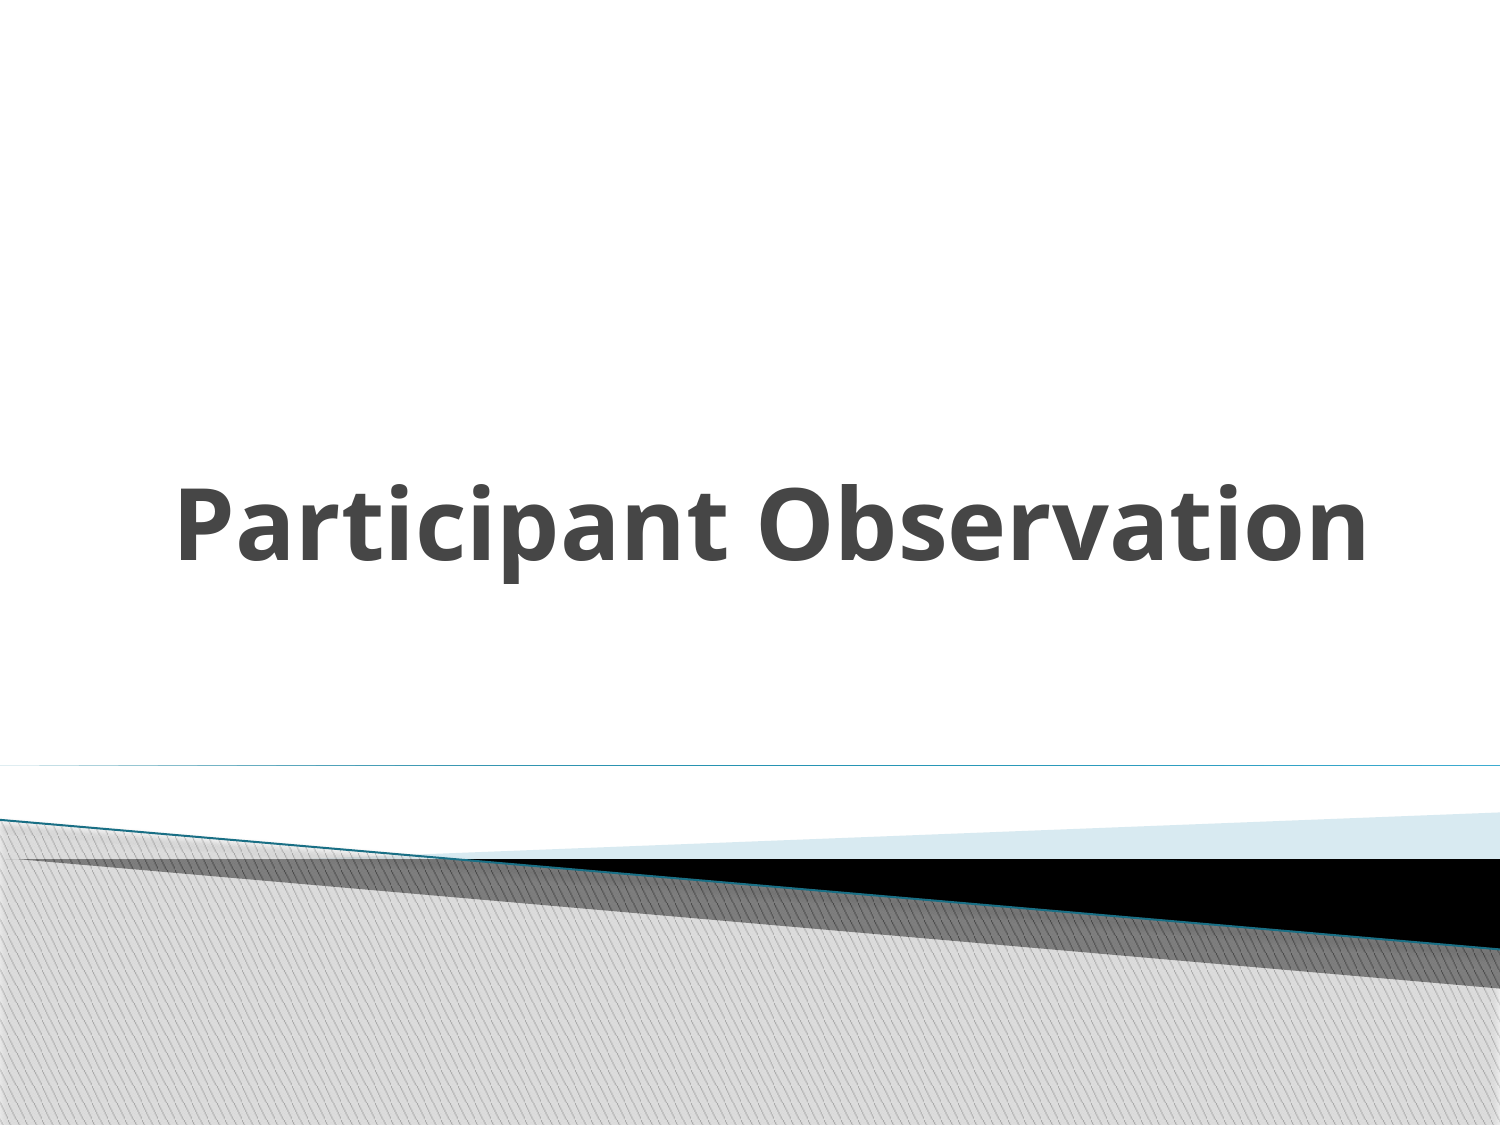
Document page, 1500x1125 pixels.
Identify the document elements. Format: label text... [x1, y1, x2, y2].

picture [5, 859, 1500, 989]
title Participant Observation [112, 287, 1388, 588]
